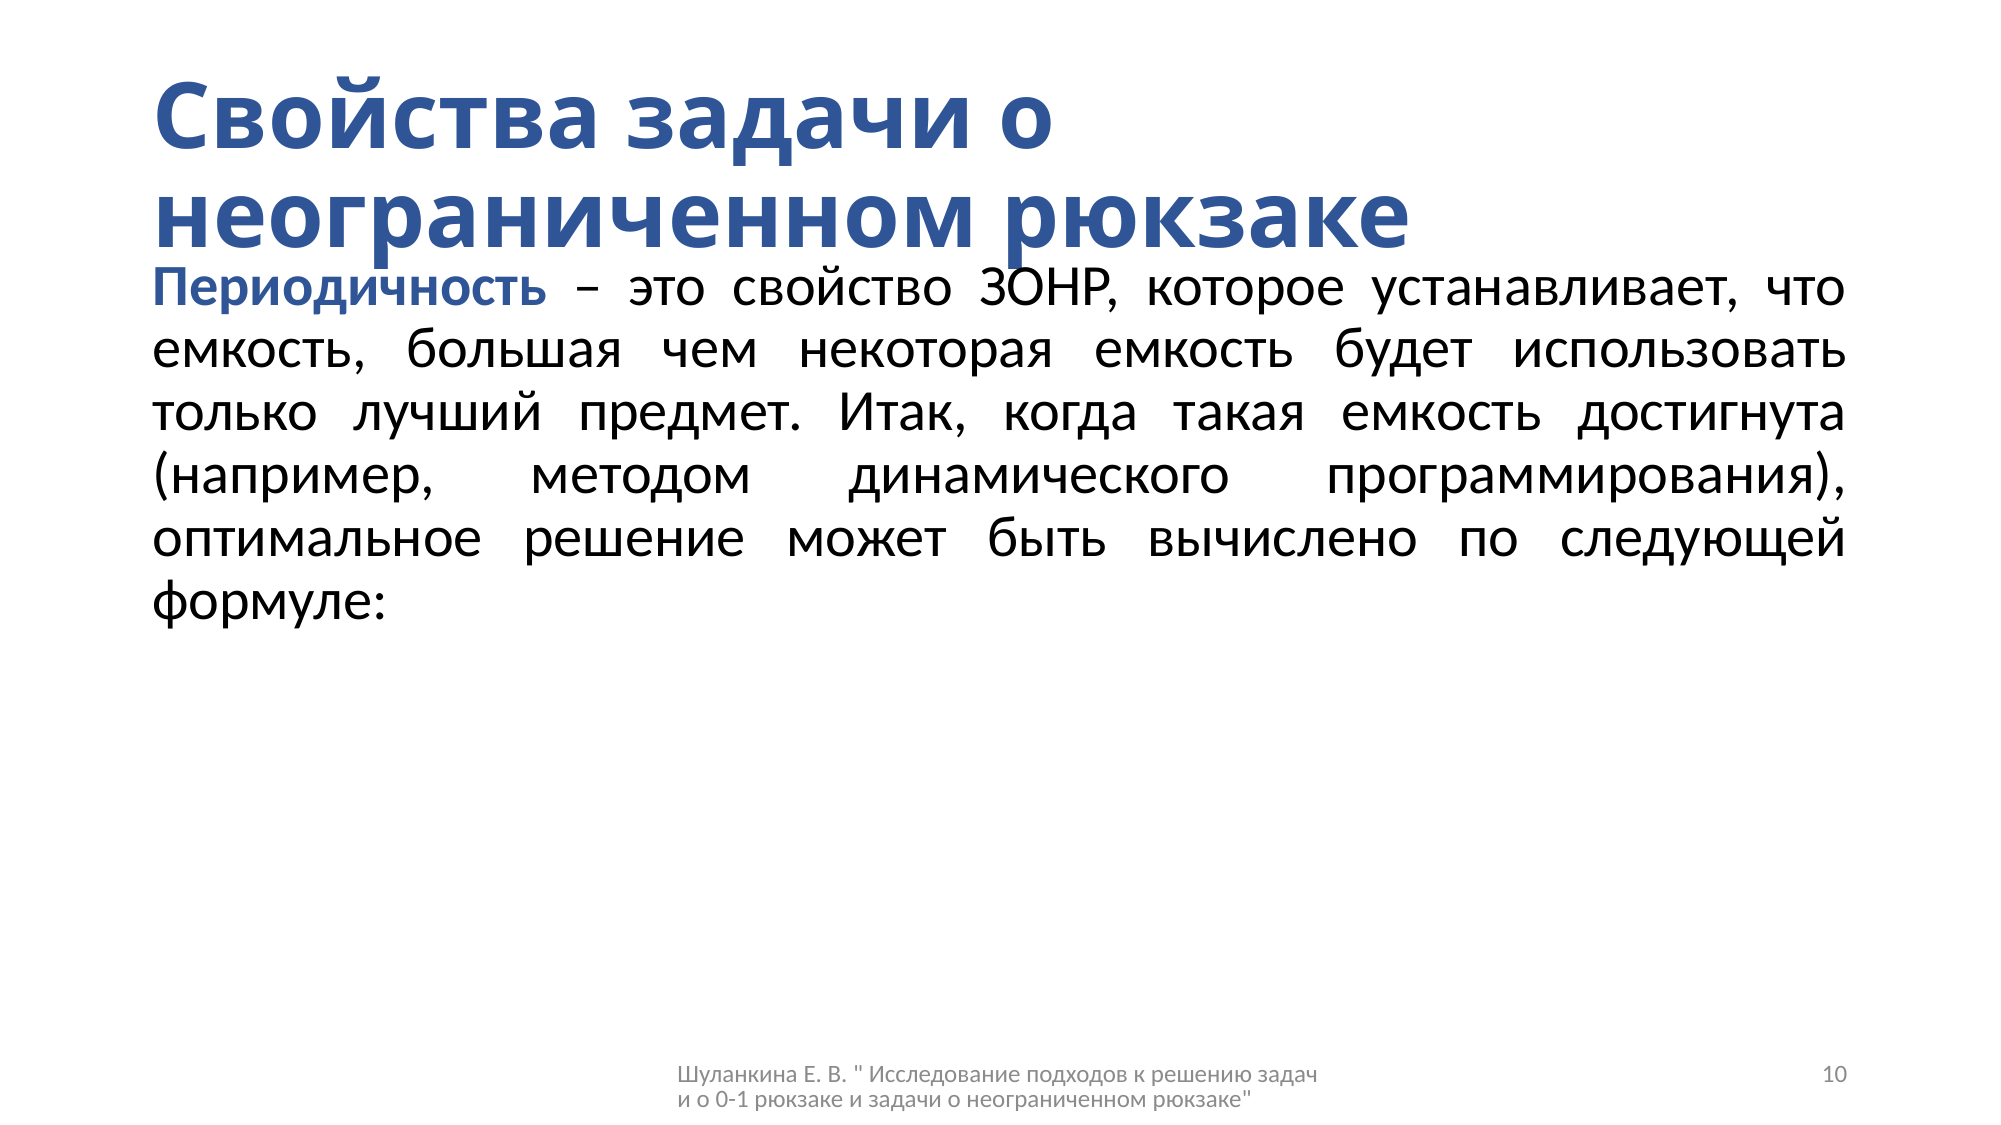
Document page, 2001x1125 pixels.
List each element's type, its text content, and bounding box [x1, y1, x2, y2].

footer Шуланкина Е. В. " Исследование подходов к решению задачи о 0-1 рюкзаке и задачи о неограниченном рюкзаке" [662, 1042, 1338, 1103]
slide_number 10 [1412, 1042, 1863, 1103]
title Свойства задачи о неограниченном рюкзаке [137, 59, 1863, 278]
